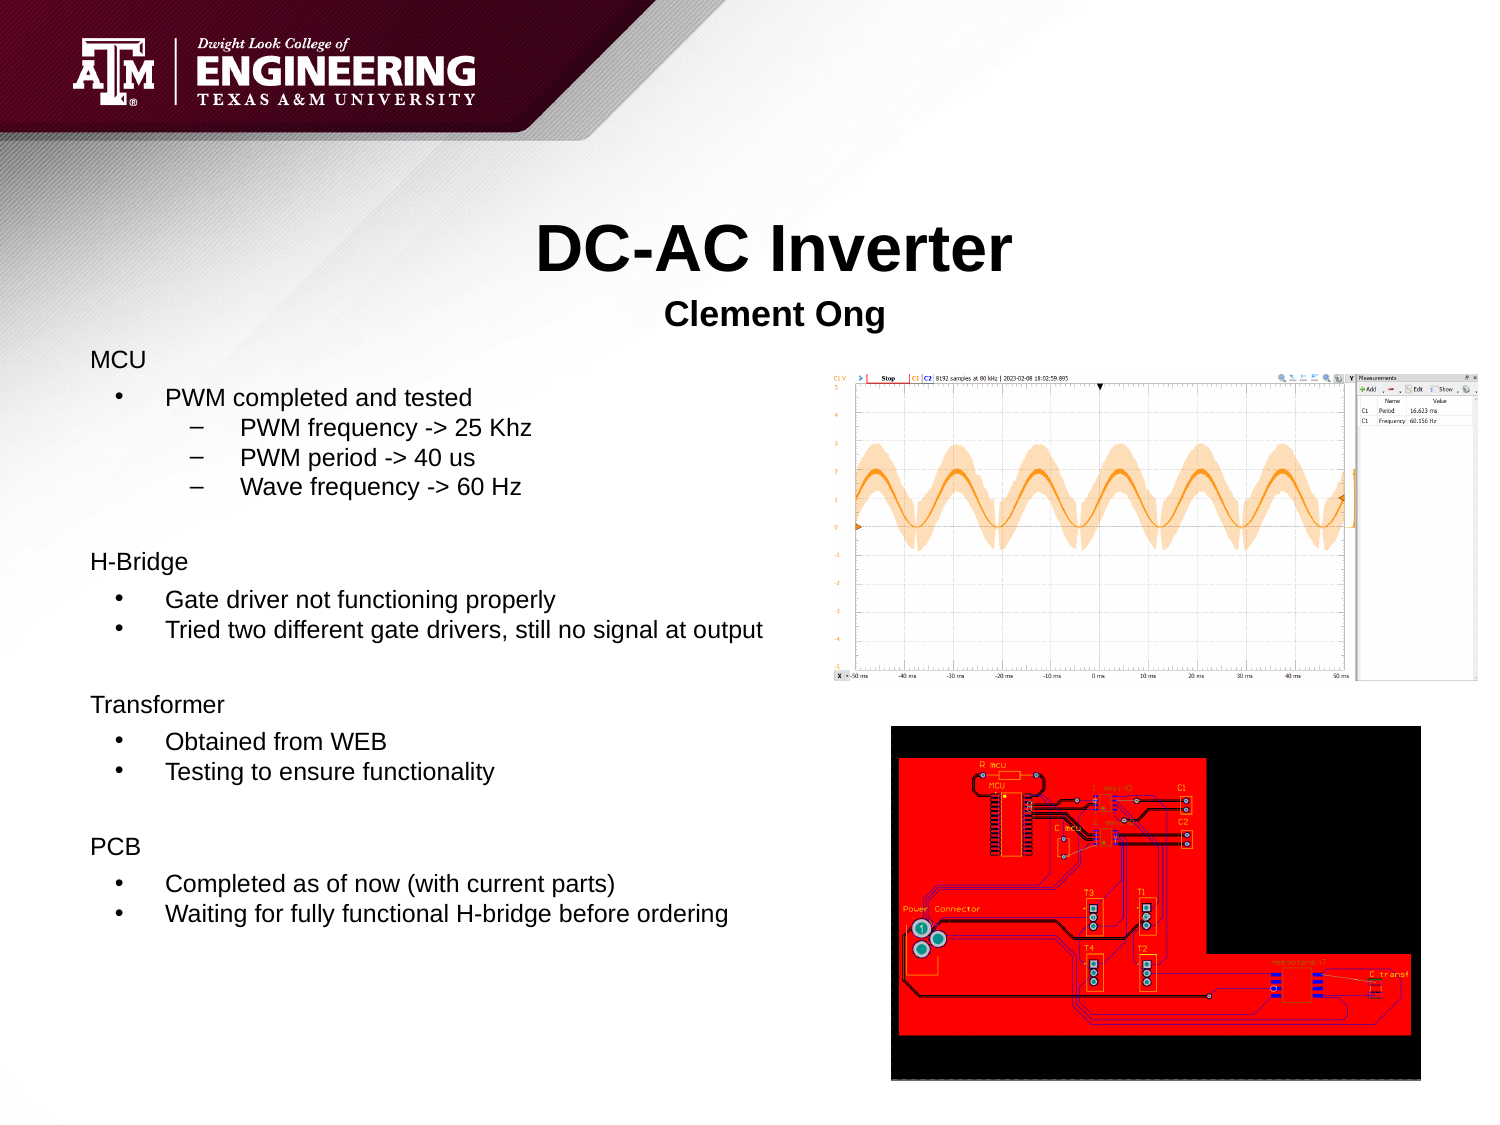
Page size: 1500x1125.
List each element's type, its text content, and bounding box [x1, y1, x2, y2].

title DC-AC Inverter Clement Ong [99, 197, 1450, 329]
list MCU PWM completed and tested PWM frequency -> 25 Khz PWM period -> 40 us Wave frequency -> 60 Hz H-Bridge Gate driver not functioning properly Tried two different gate drivers, still no signal at output Transformer Obtained from WEB Testing to ensure functionality PCB Completed as of now (with current parts) Waiting for fully functional H-bridge before ordering [75, 336, 1425, 1005]
picture [0, 0, 1500, 1125]
